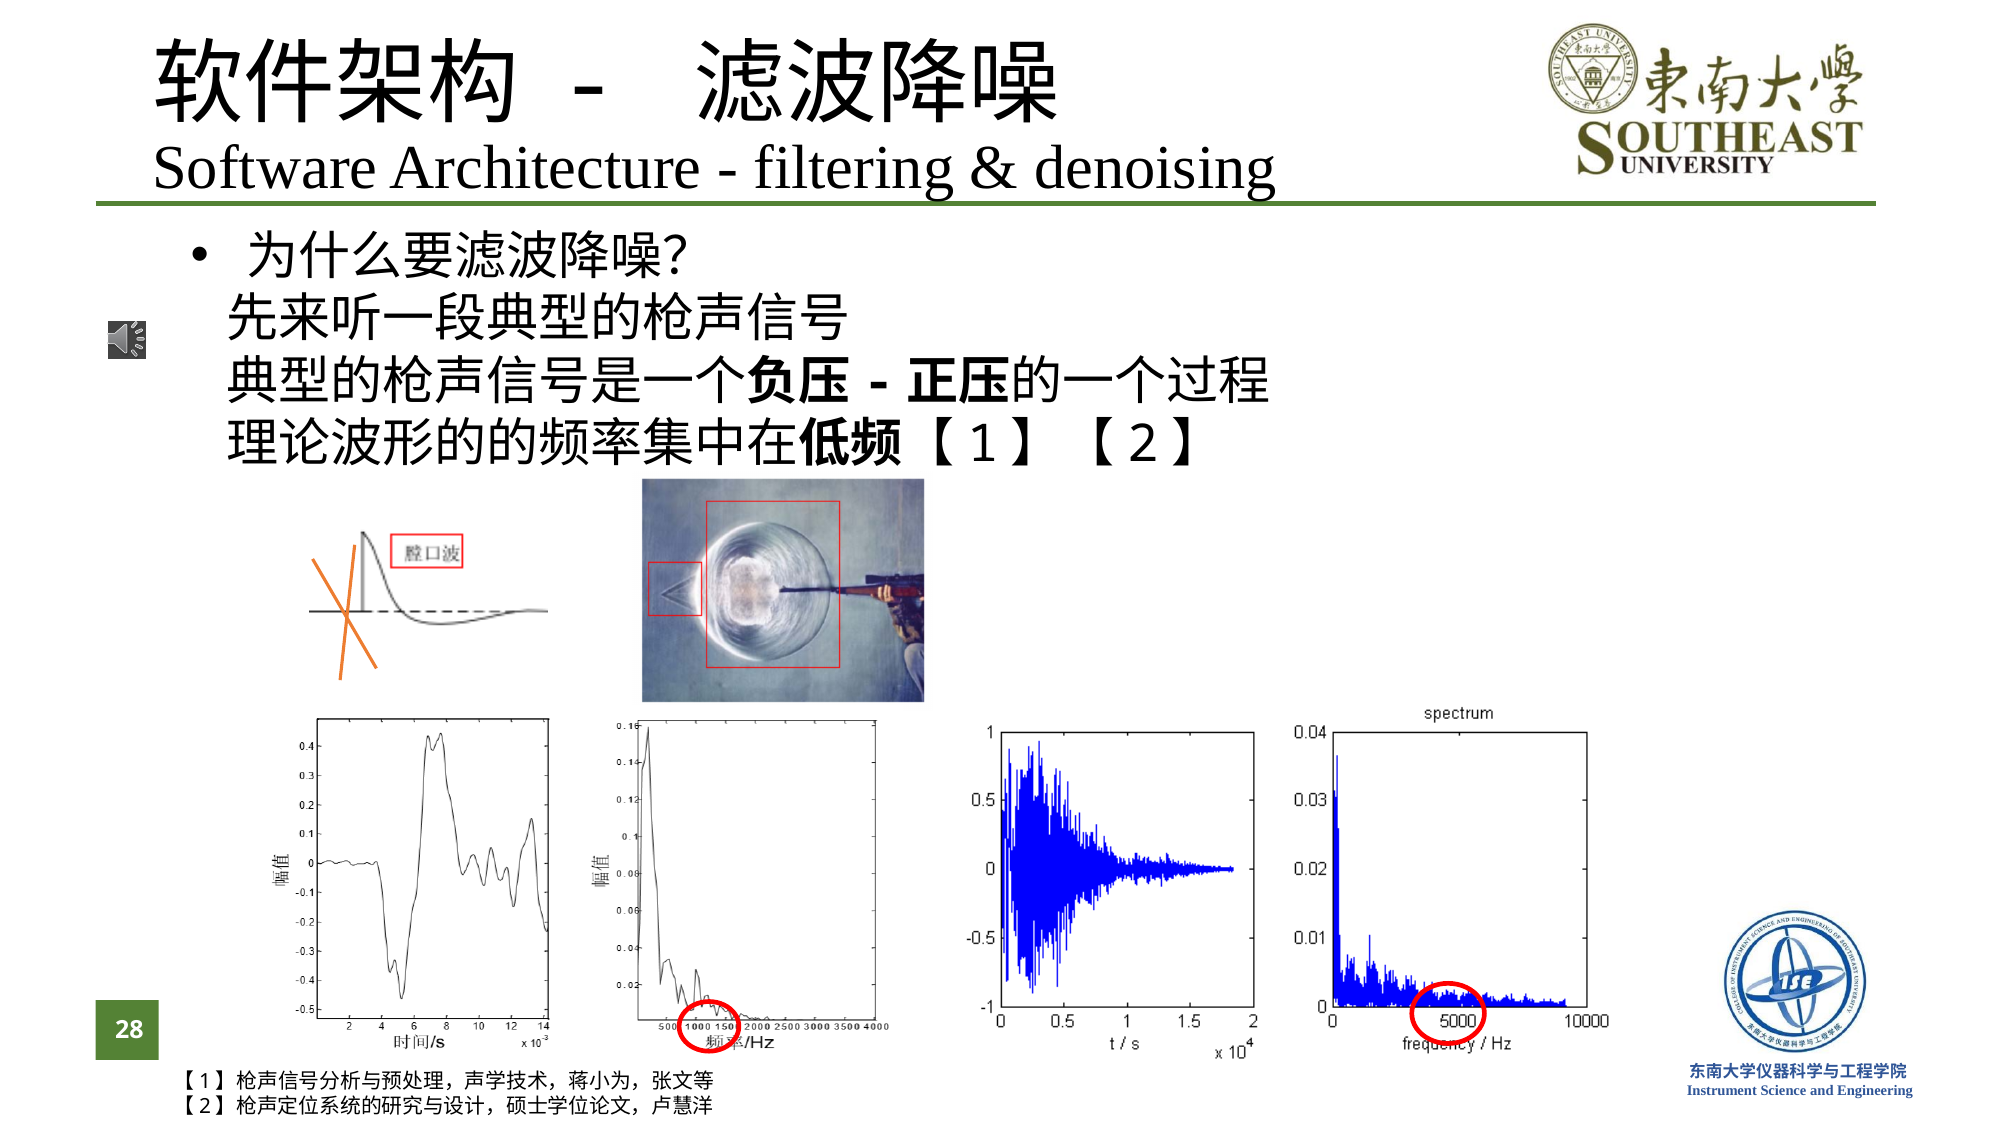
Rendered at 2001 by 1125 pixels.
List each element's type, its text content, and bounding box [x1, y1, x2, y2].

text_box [312, 558, 340, 669]
text_box 【1】枪声信号分析与预处理，声学技术，蒋小为，张文等 【2】枪声定位系统的研究与设计，硕士学位论文，卢慧洋 [158, 1059, 785, 1125]
picture [309, 507, 548, 674]
text_box 为什么要滤波降噪？ 先来听一段典型的枪声信号 典型的枪声信号是一个负压-正压的一个过程 理论波形的的频率集中在低频【1】【2】 [175, 214, 1884, 480]
picture [1698, 901, 1876, 1062]
picture [255, 471, 1658, 1061]
title 软件架构 - 滤波降噪 Software Architecture - filtering & denoising [137, 28, 1863, 247]
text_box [355, 558, 377, 669]
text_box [340, 544, 355, 681]
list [107, 319, 148, 361]
picture [1532, 9, 1876, 184]
slide_number 28 [95, 1000, 159, 1060]
